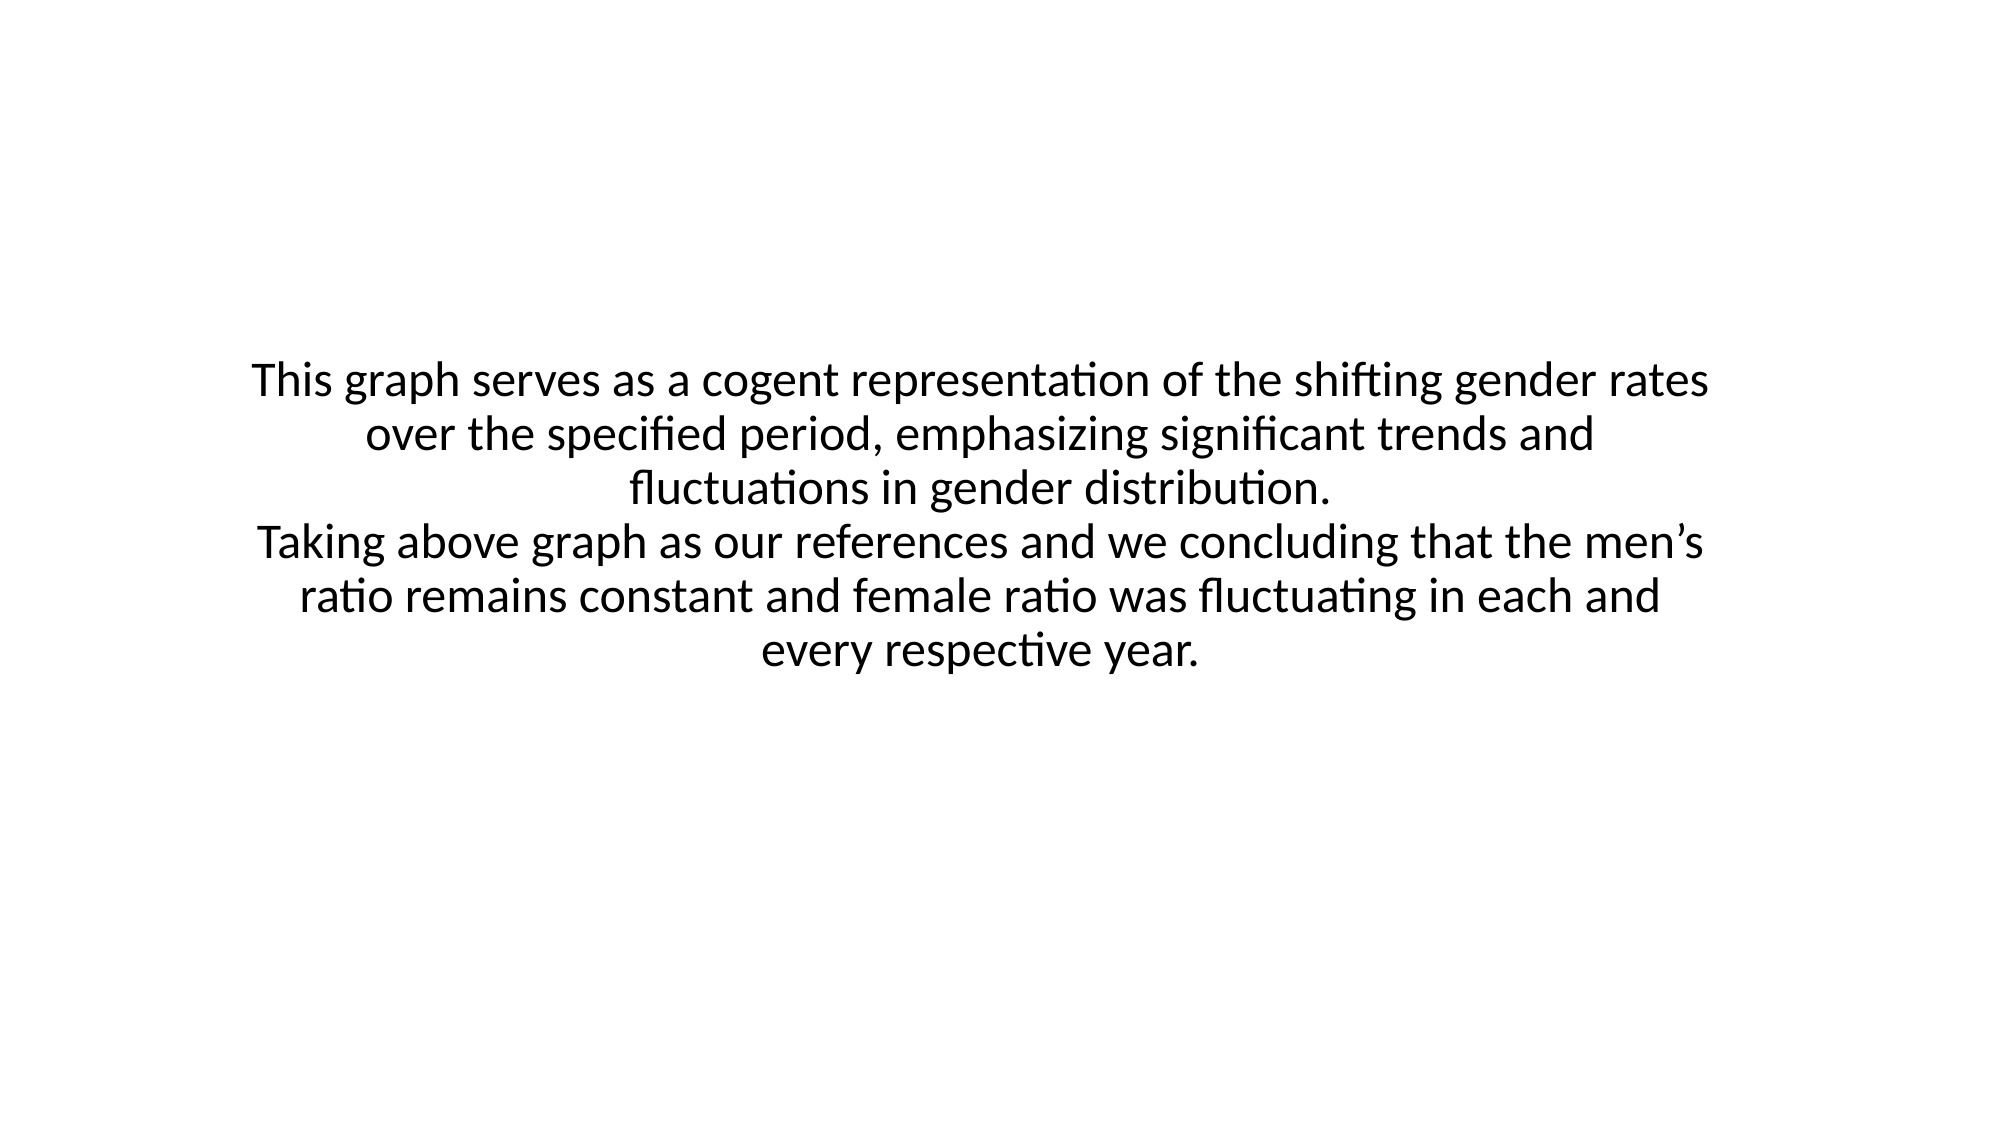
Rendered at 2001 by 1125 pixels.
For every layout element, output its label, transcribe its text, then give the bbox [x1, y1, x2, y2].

title This graph serves as a cogent representation of the shifting gender rates over the specified period, emphasizing significant trends and fluctuations in gender distribution. Taking above graph as our references and we concluding that the men’s ratio remains constant and female ratio was fluctuating in each and every respective year. [230, 14, 1731, 746]
